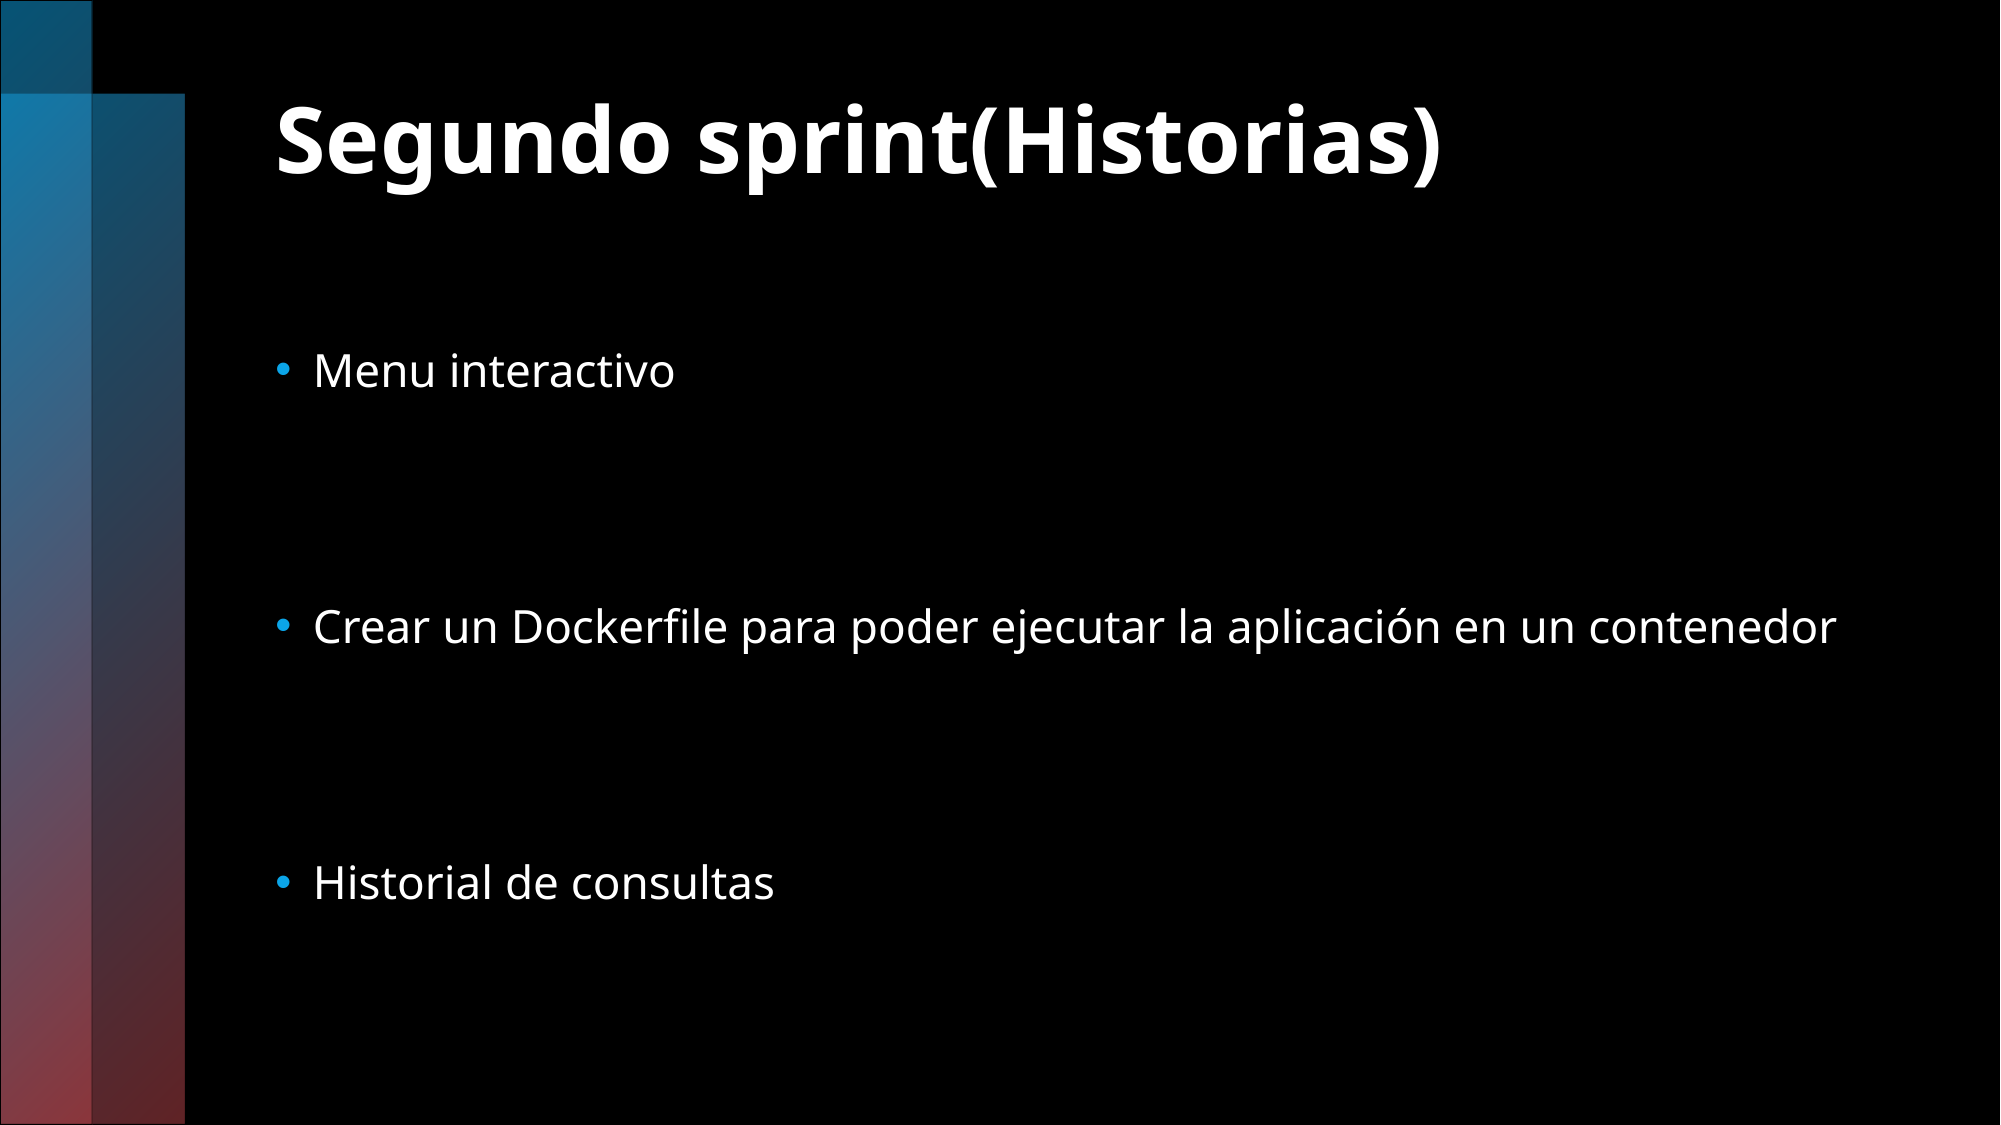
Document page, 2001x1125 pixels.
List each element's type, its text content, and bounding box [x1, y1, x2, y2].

title Segundo sprint(Historias) [260, 74, 1817, 328]
list Menu interactivo Crear un Dockerfile para poder ejecutar la aplicación en un contenedor Historial de consultas [260, 328, 1952, 1096]
